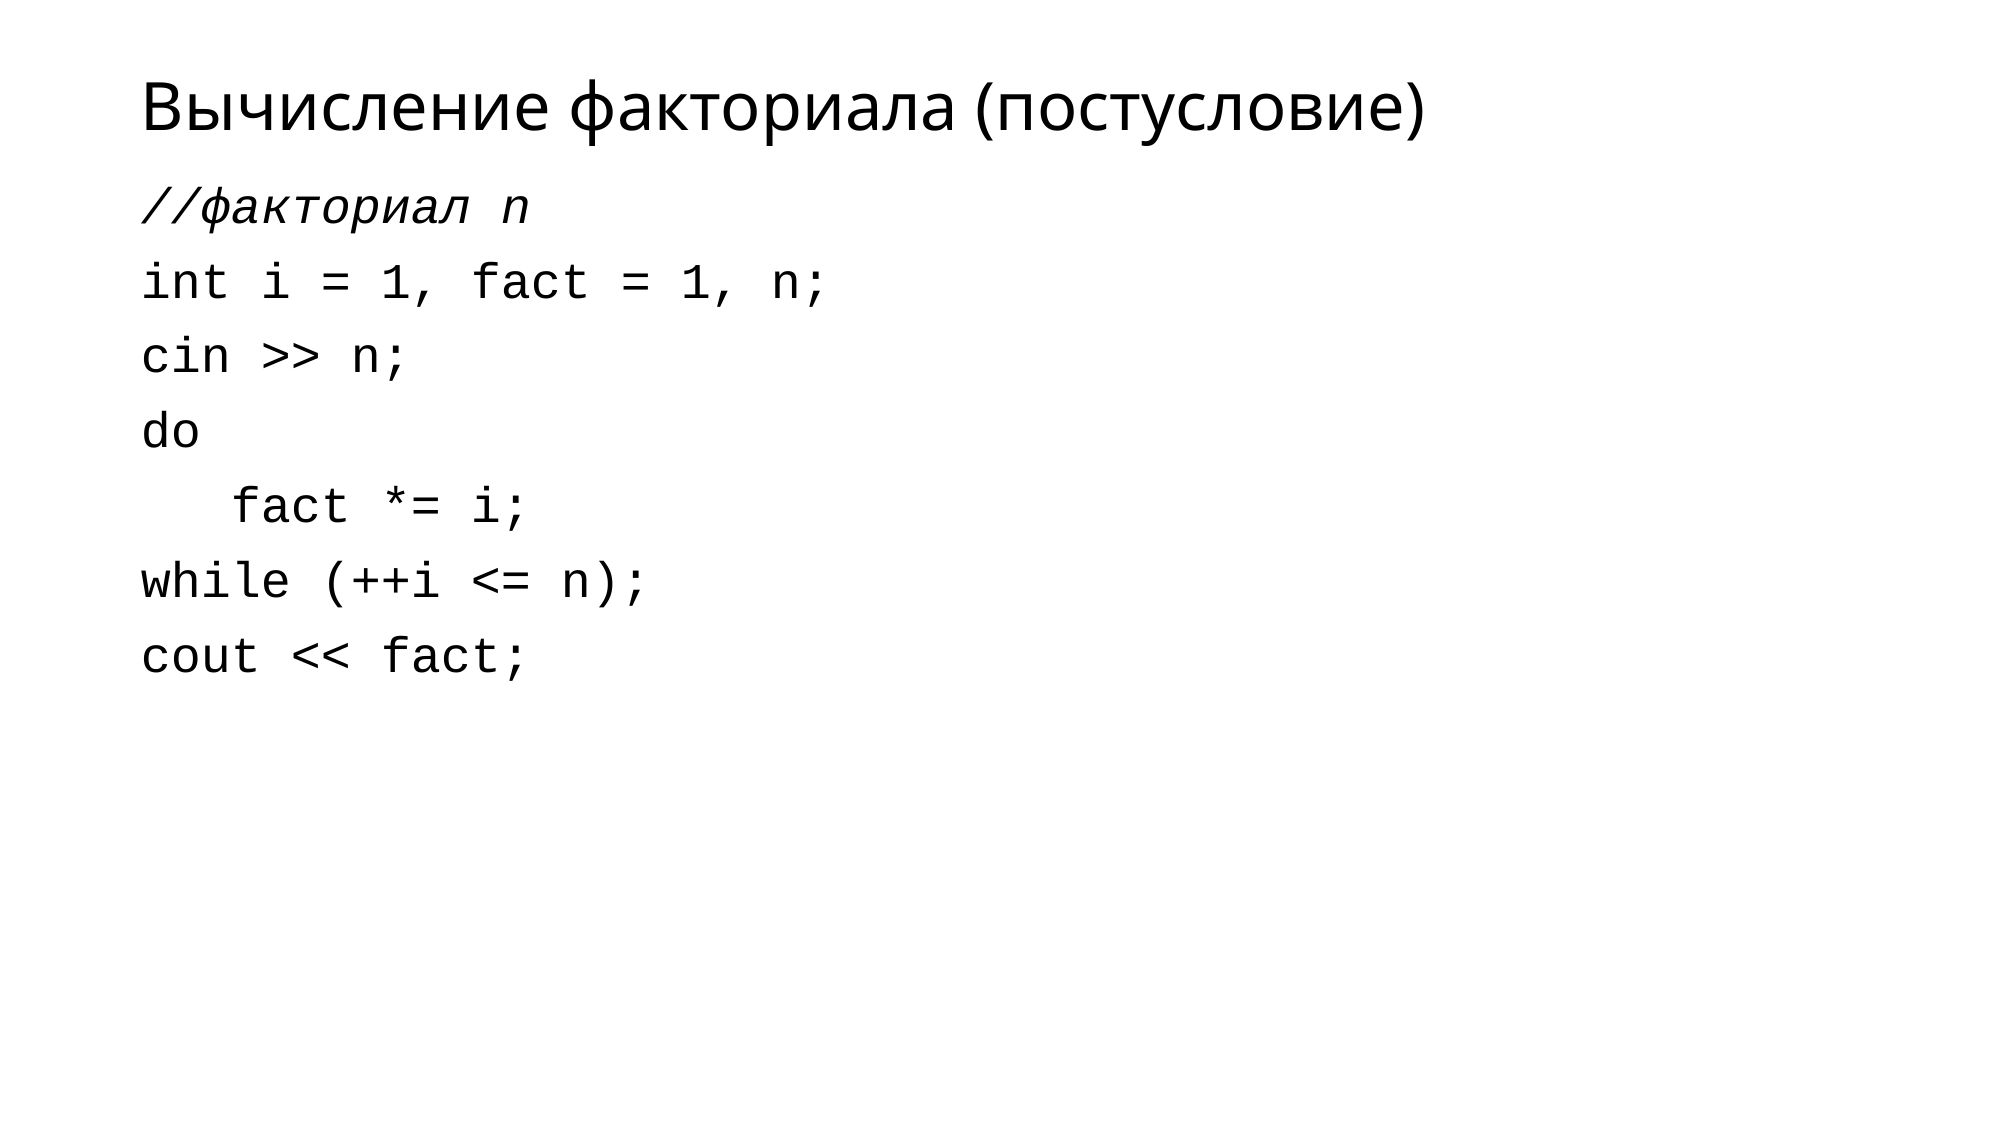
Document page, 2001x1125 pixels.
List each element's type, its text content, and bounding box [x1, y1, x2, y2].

list //факториал n int i = 1, fact = 1, n; cin >> n; do fact *= i; while (++i <= n); cout << fact; [125, 172, 1675, 1005]
title Вычисление факториала (постусловие) [125, 45, 1675, 172]
